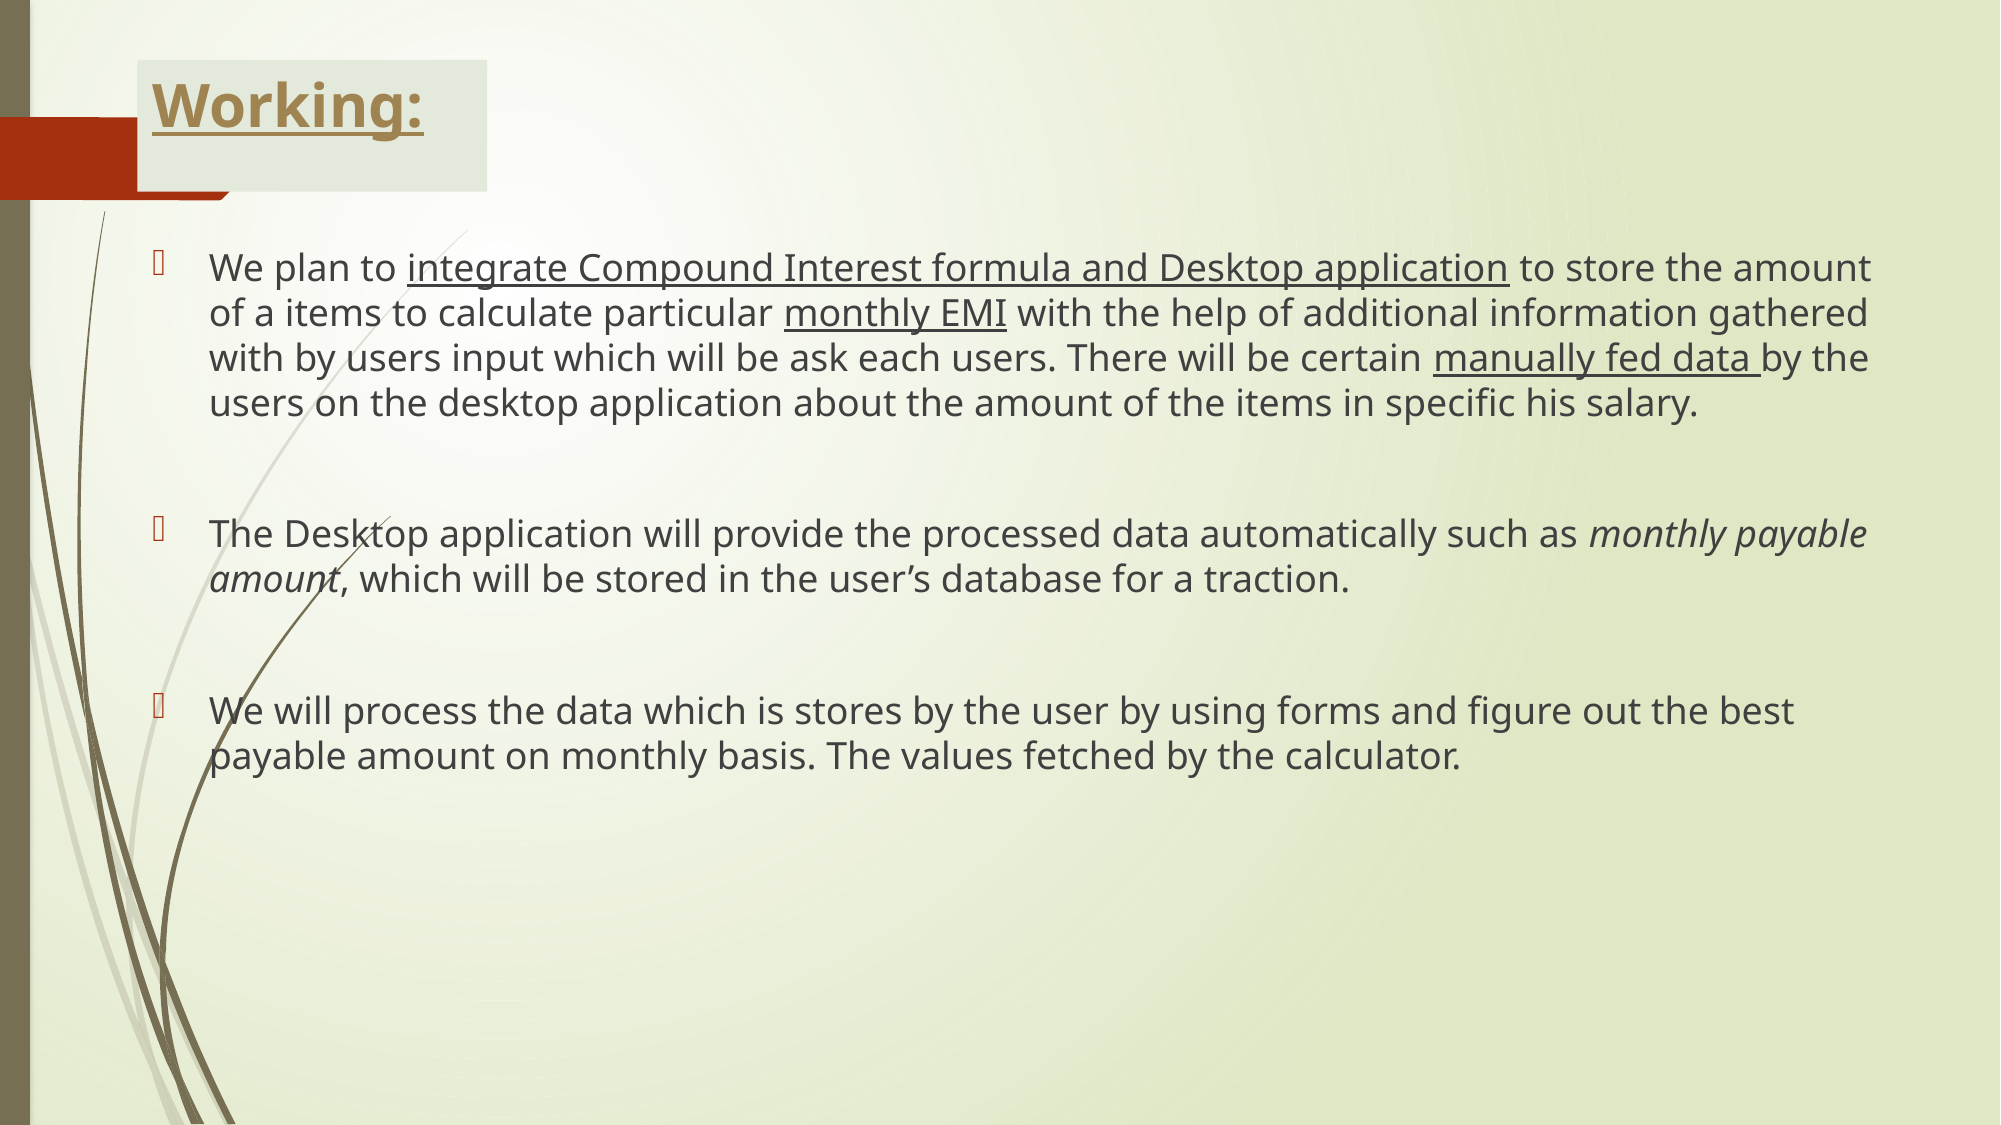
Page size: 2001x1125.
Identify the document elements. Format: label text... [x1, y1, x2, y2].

title Working: [137, 59, 488, 192]
list We plan to integrate Compound Interest formula and Desktop application to store the amount of a items to calculate particular monthly EMI with the help of additional information gathered with by users input which will be ask each users. There will be certain manually fed data by the users on the desktop application about the amount of the items in specific his salary. The Desktop application will provide the processed data automatically such as monthly payable amount, which will be stored in the user’s database for a traction. We will process the data which is stores by the user by using forms and figure out the best payable amount on monthly basis. The values fetched by the calculator. [137, 236, 1926, 1014]
